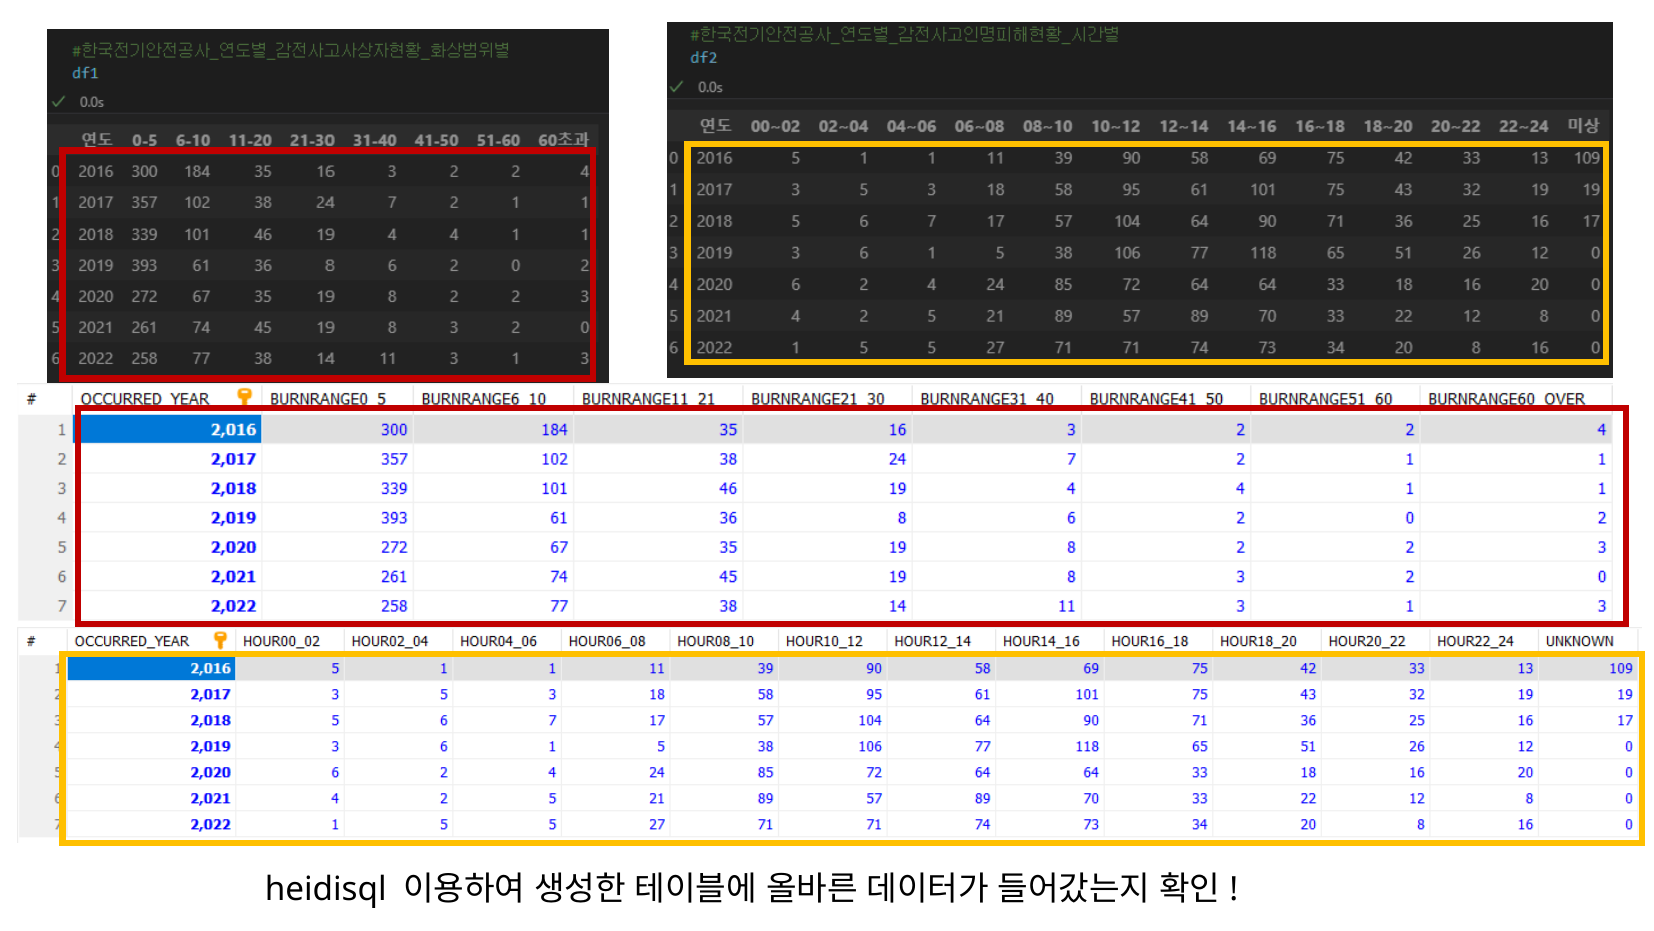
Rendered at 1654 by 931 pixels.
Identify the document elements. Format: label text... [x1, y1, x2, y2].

picture [17, 627, 1642, 843]
picture [17, 29, 1613, 622]
picture [667, 22, 1613, 378]
text_box [77, 408, 1626, 624]
text_box heidisql 이용하여 생성한 테이블에 올바른 데이터가 들어갔는지 확인! [250, 859, 1363, 931]
